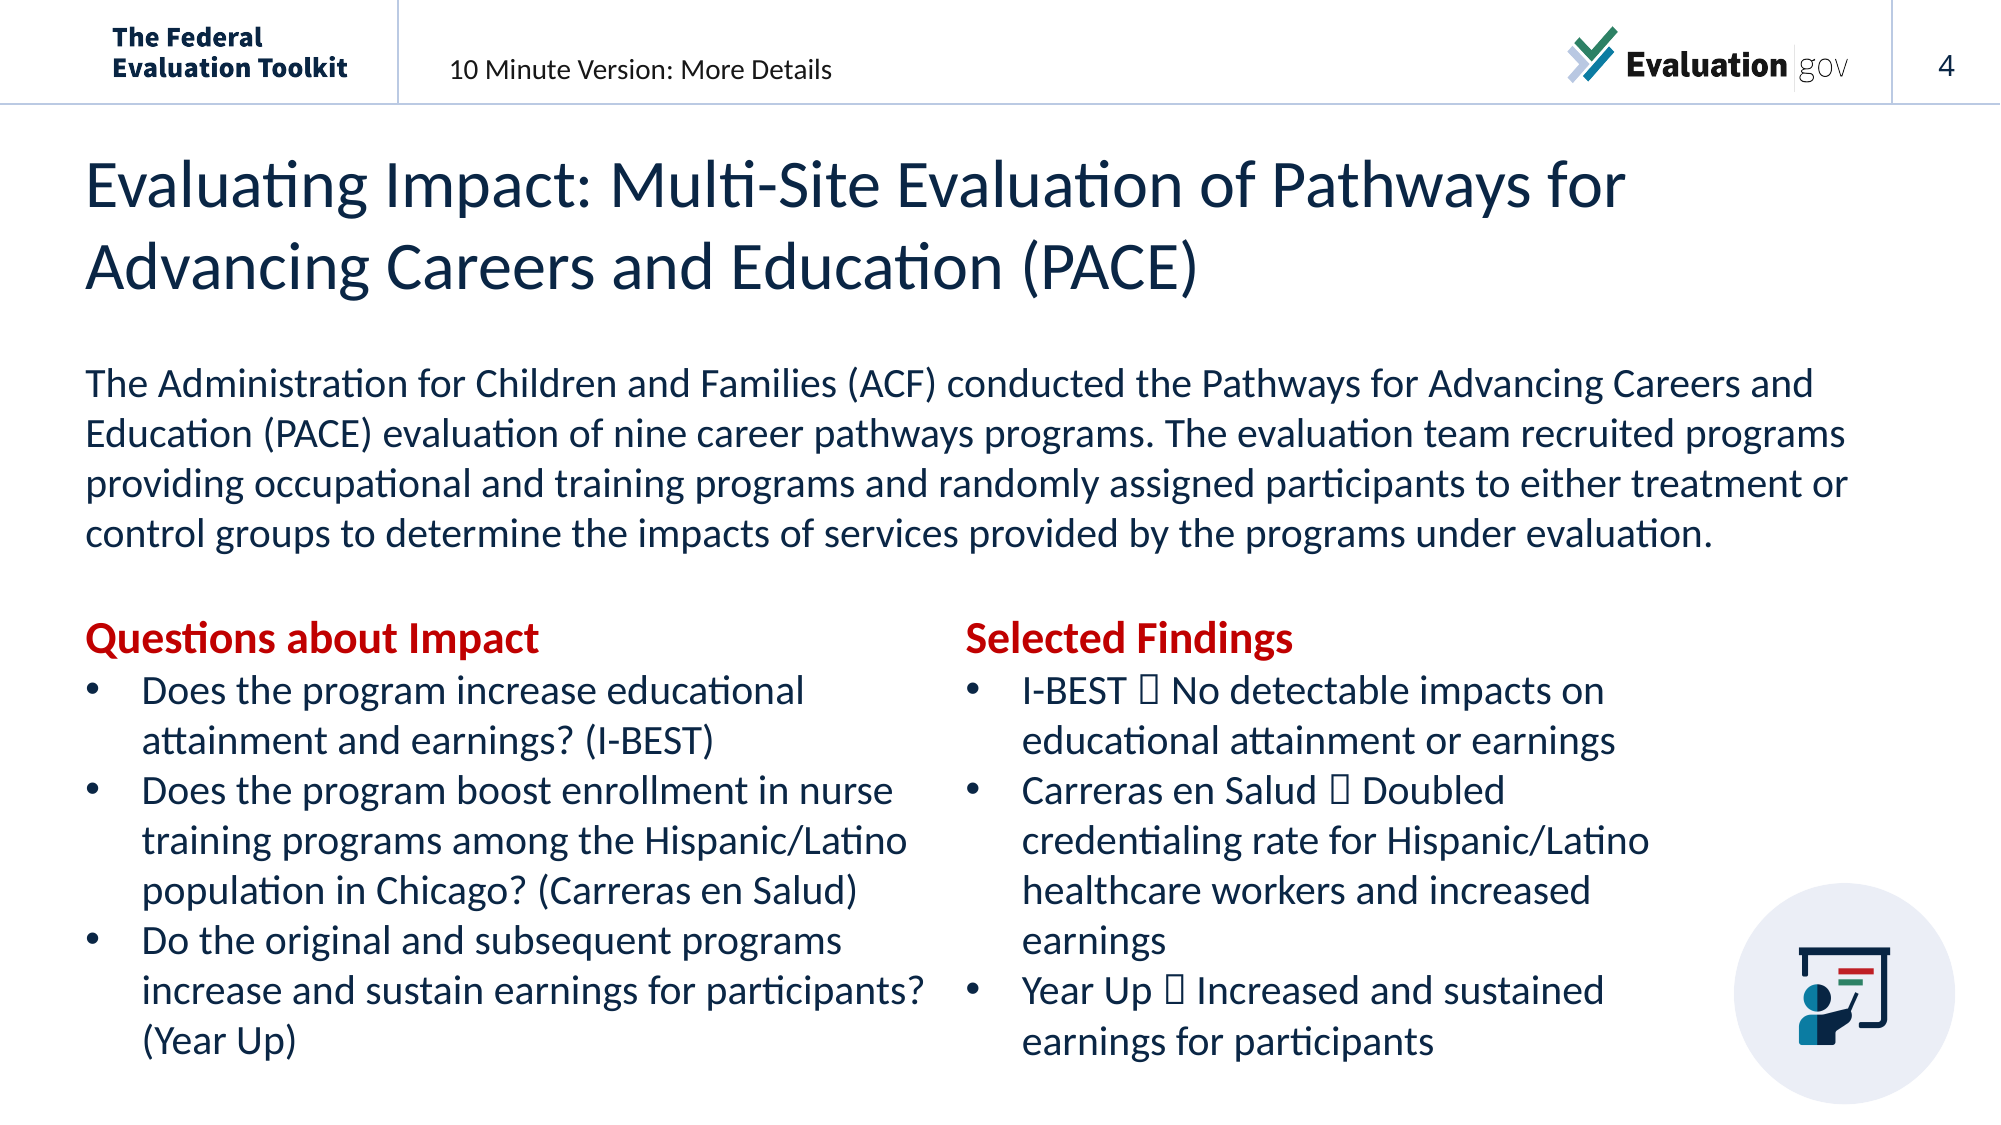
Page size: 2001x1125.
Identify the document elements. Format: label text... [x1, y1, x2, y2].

text_box Selected Findings I-BEST  No detectable impacts on educational attainment or earnings Carreras en Salud  Doubled credentialing rate for Hispanic/Latino healthcare workers and increased earnings Year Up  Increased and sustained earnings for participants [965, 600, 1750, 1059]
picture [1554, 24, 1854, 97]
slide_number 4 [1891, 37, 2000, 98]
list 10 Minute Version: More Details [448, 17, 880, 85]
text_box The Administration for Children and Families (ACF) conducted the Pathways for Advancing Careers and Education (PACE) evaluation of nine career pathways programs. The evaluation team recruited programs providing occupational and training programs and randomly assigned participants to either treatment or control groups to determine the impacts of services provided by the programs under evaluation. [85, 347, 1884, 632]
title Evaluating Impact: Multi-Site Evaluation of Pathways for Advancing Careers and Education (PACE) [85, 131, 1750, 311]
text_box Questions about Impact Does the program increase educational attainment and earnings? (I-BEST) Does the program boost enrollment in nurse training programs among the Hispanic/Latino population in Chicago? (Carreras en Salud) Do the original and subsequent programs increase and sustain earnings for participants? (Year Up) [85, 600, 966, 1081]
picture [1721, 870, 1968, 1117]
picture [104, 15, 357, 90]
